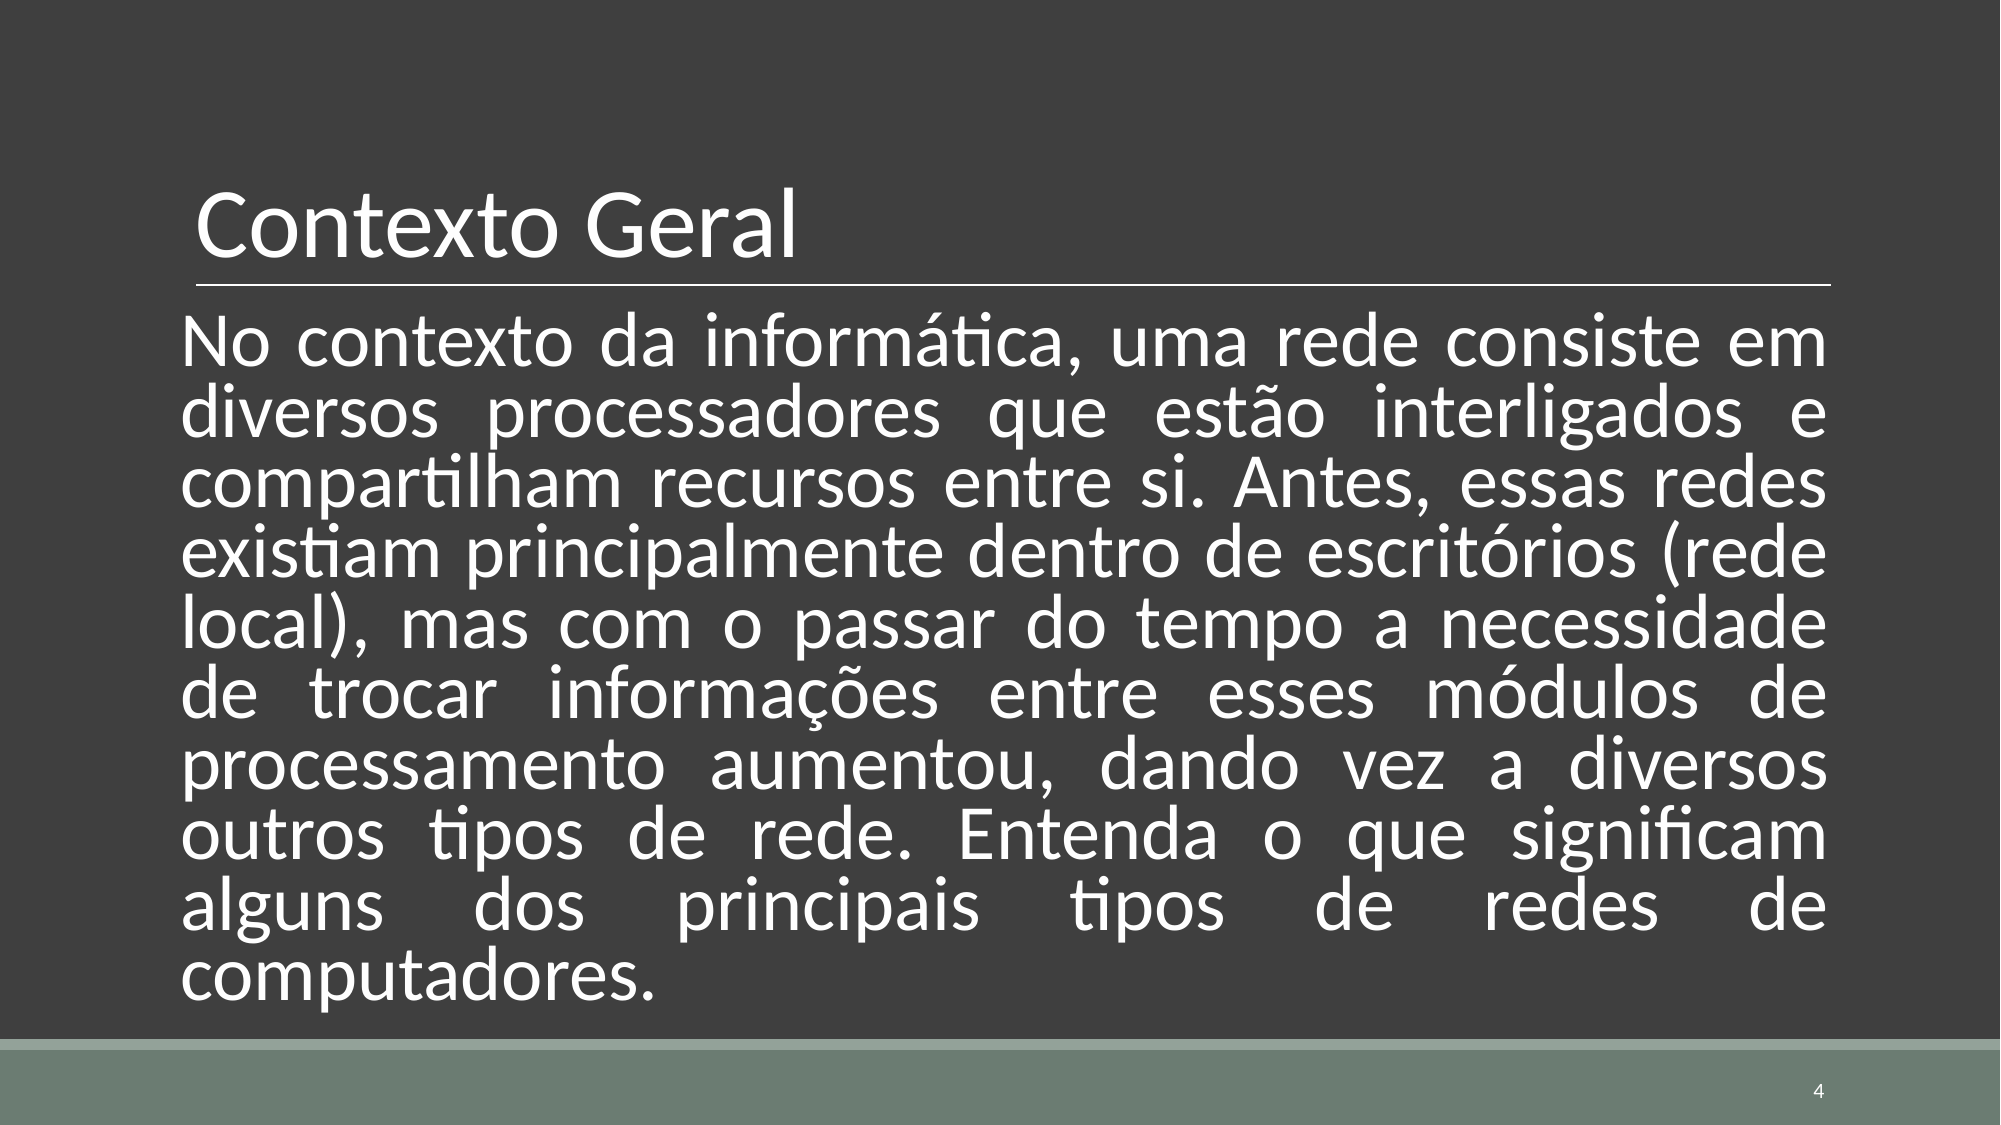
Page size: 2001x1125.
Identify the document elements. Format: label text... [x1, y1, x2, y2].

slide_number ‹#› [1624, 1059, 1840, 1120]
title Contexto Geral [180, 47, 1830, 285]
list No contexto da informática, uma rede consiste em diversos processadores que estão interligados e compartilham recursos entre si. Antes, essas redes existiam principalmente dentro de escritórios (rede local), mas com o passar do tempo a necessidade de trocar informações entre esses módulos de processamento aumentou, dando vez a diversos outros tipos de rede. Entenda o que significam alguns dos principais tipos de redes de computadores. [180, 302, 1830, 963]
